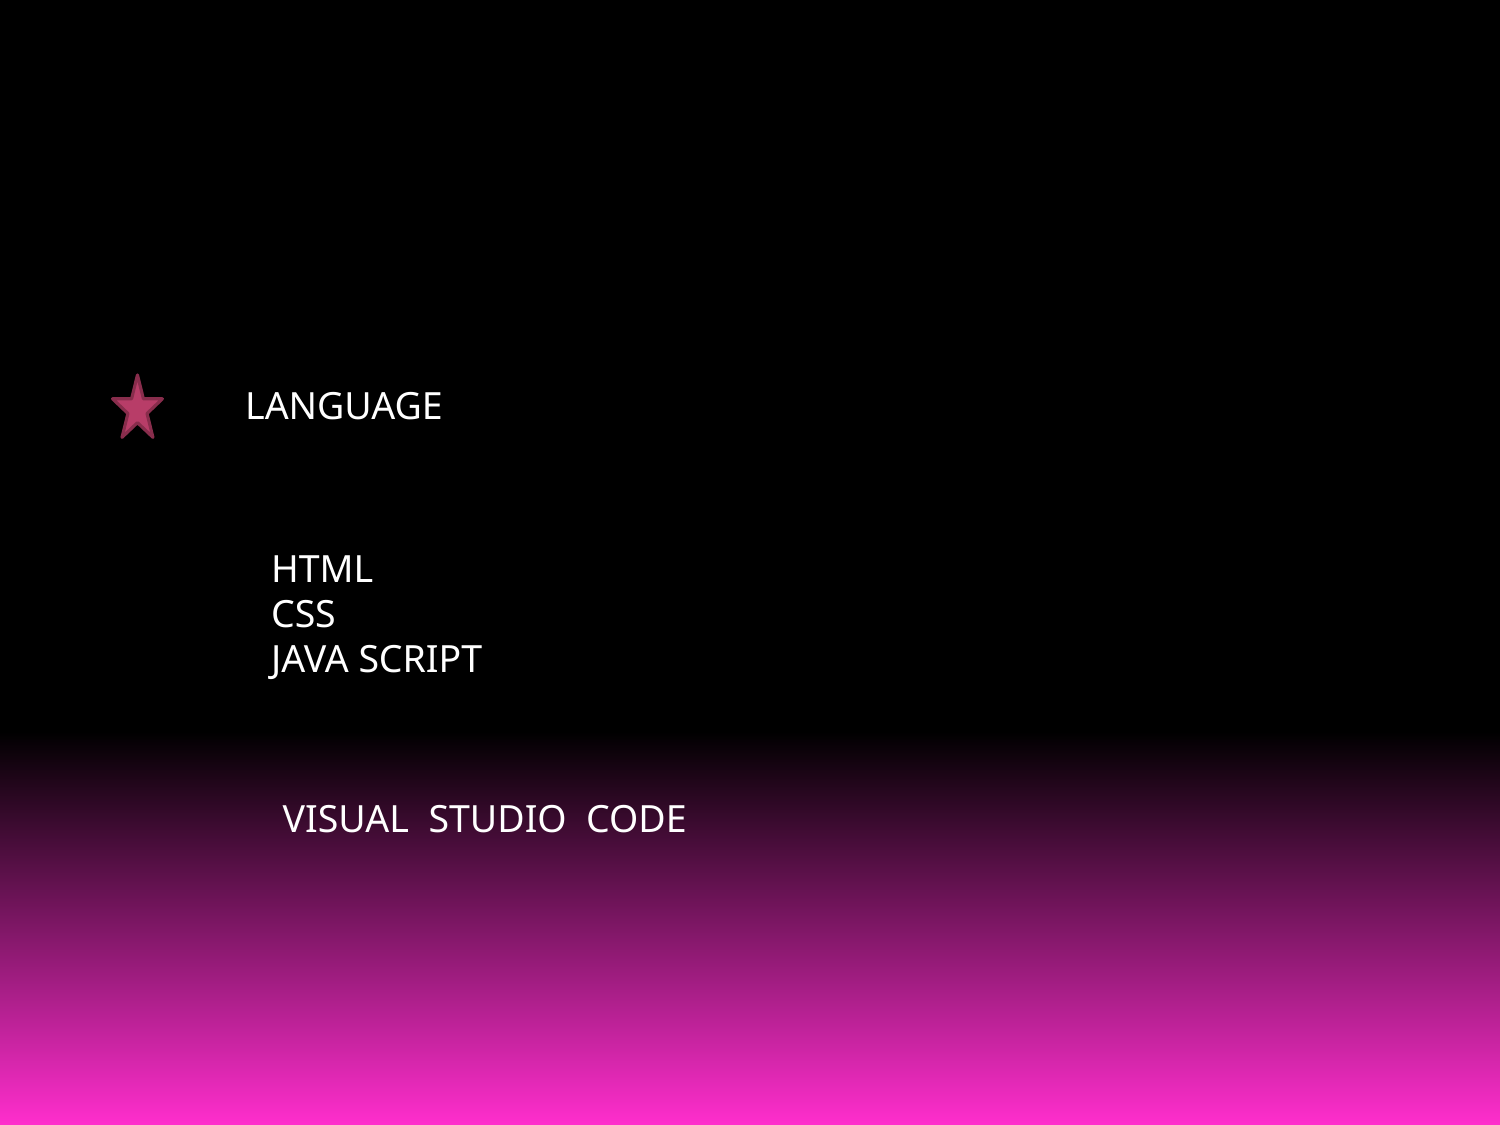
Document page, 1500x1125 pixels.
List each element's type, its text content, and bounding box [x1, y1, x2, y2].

text_box LANGUAGE [230, 374, 458, 435]
text_box HTML CSS JAVA SCRIPT [256, 537, 498, 733]
text_box VISUAL STUDIO CODE [267, 787, 702, 848]
text_box [111, 373, 164, 439]
